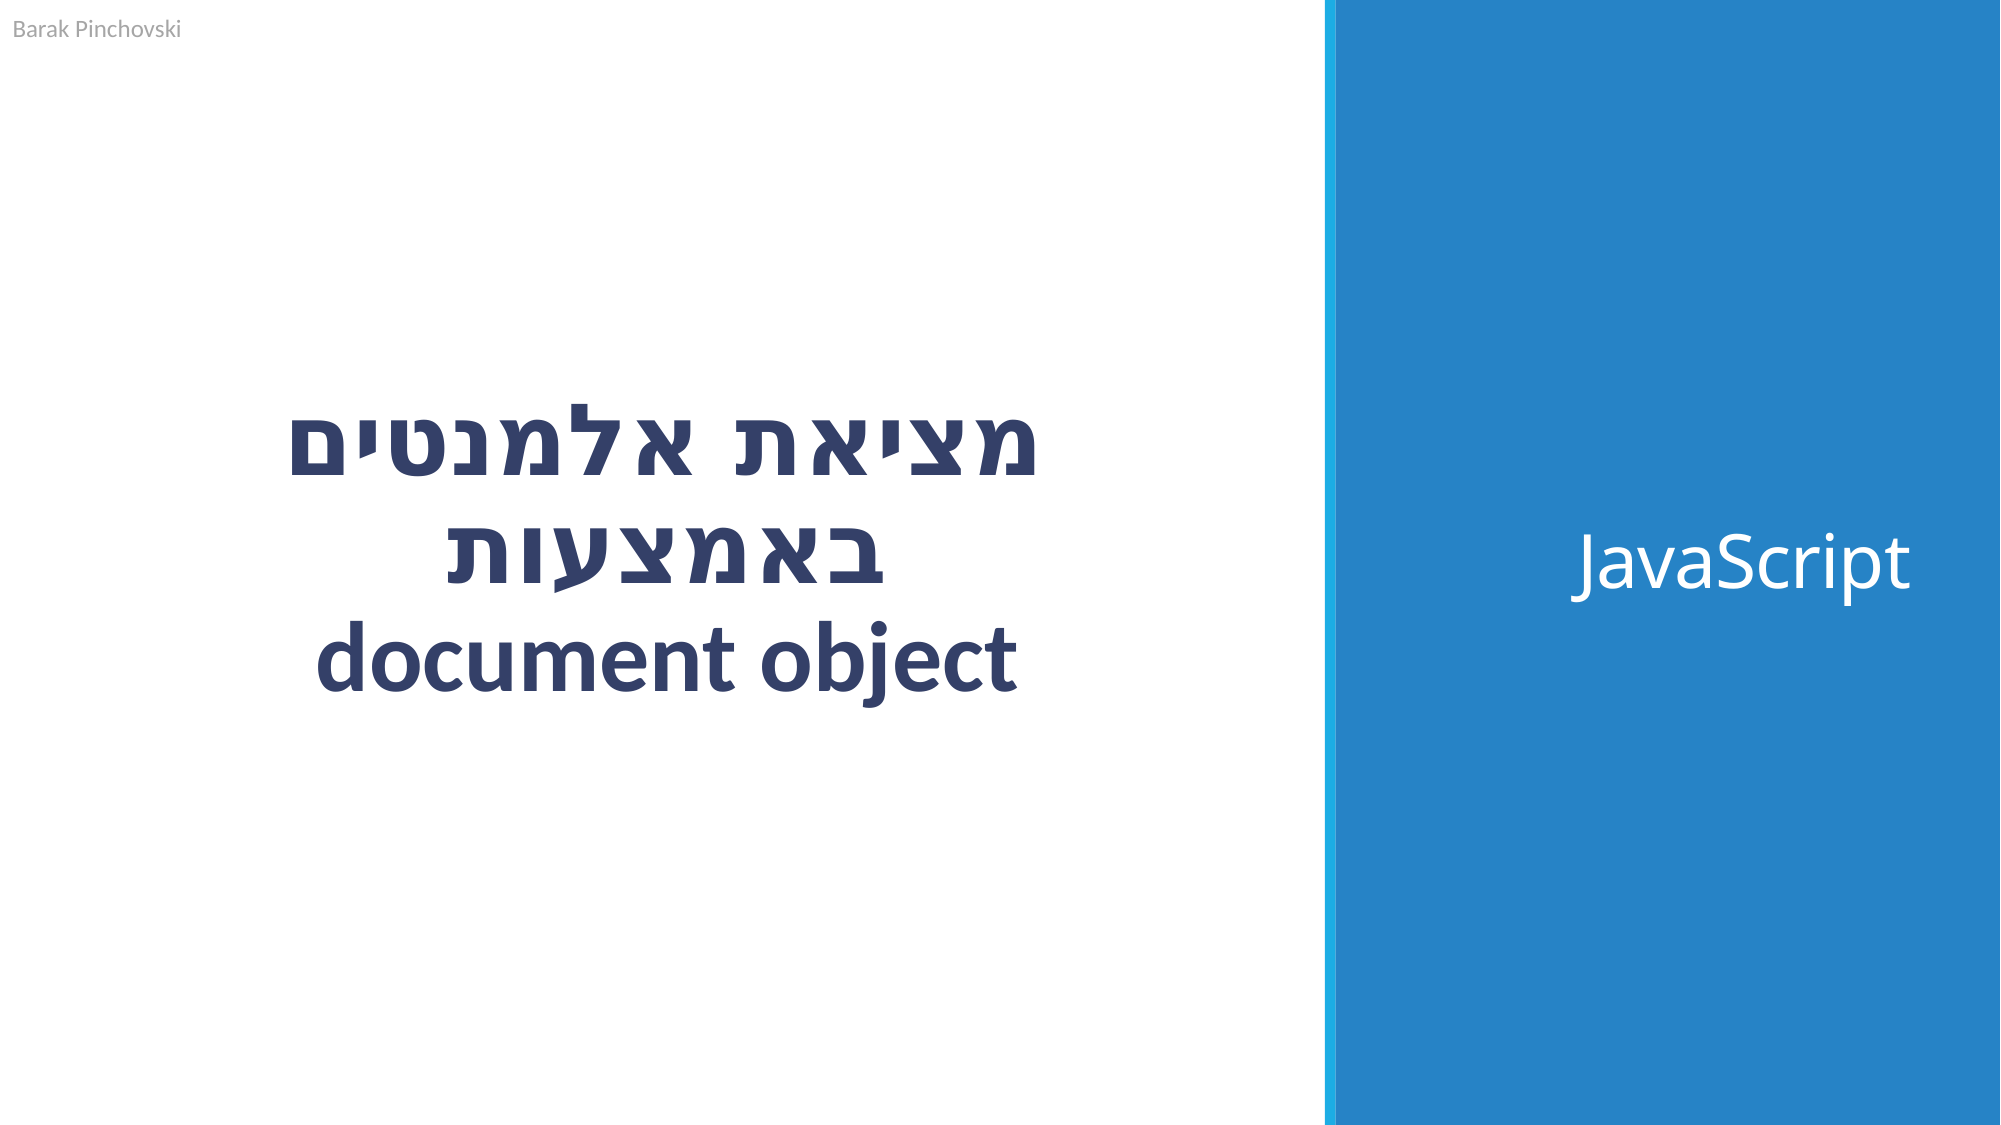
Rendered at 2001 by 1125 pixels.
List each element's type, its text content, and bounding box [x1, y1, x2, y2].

list מציאת אלמנטים באמצעות document object [142, 120, 1208, 983]
title JavaScript [1401, 490, 1927, 612]
